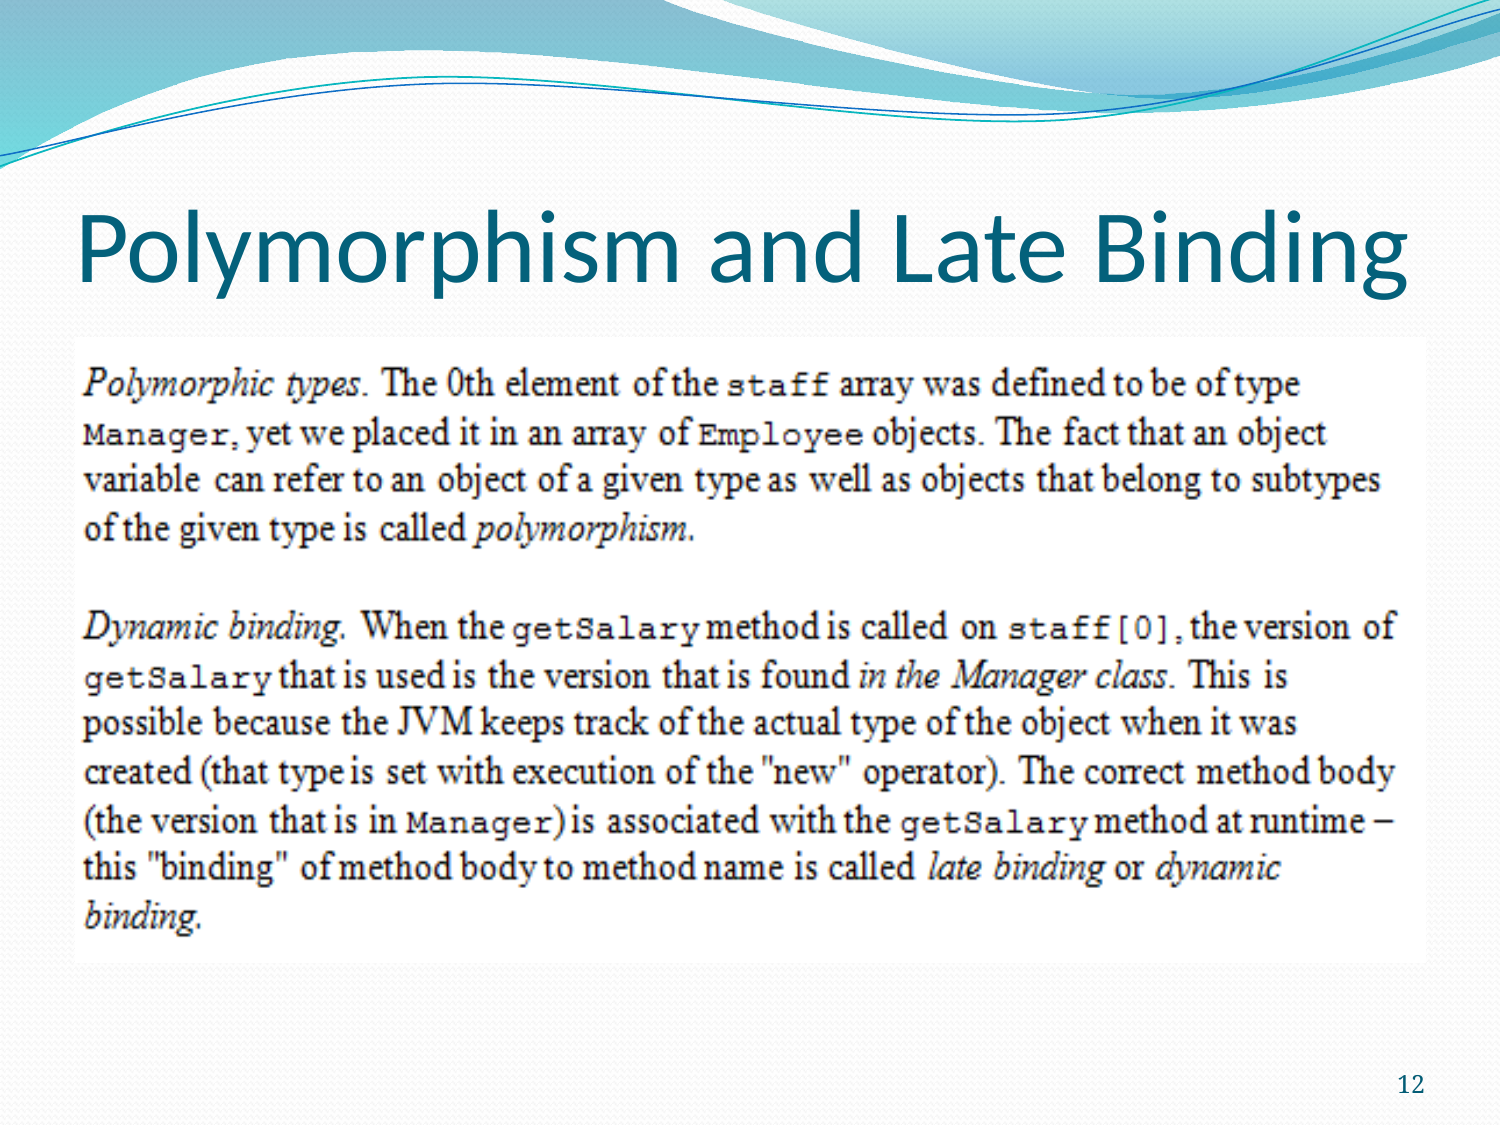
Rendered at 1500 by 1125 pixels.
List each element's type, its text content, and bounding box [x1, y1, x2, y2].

title Polymorphism and Late Binding [75, 115, 1425, 303]
slide_number 12 [1299, 1042, 1425, 1103]
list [74, 337, 1426, 963]
